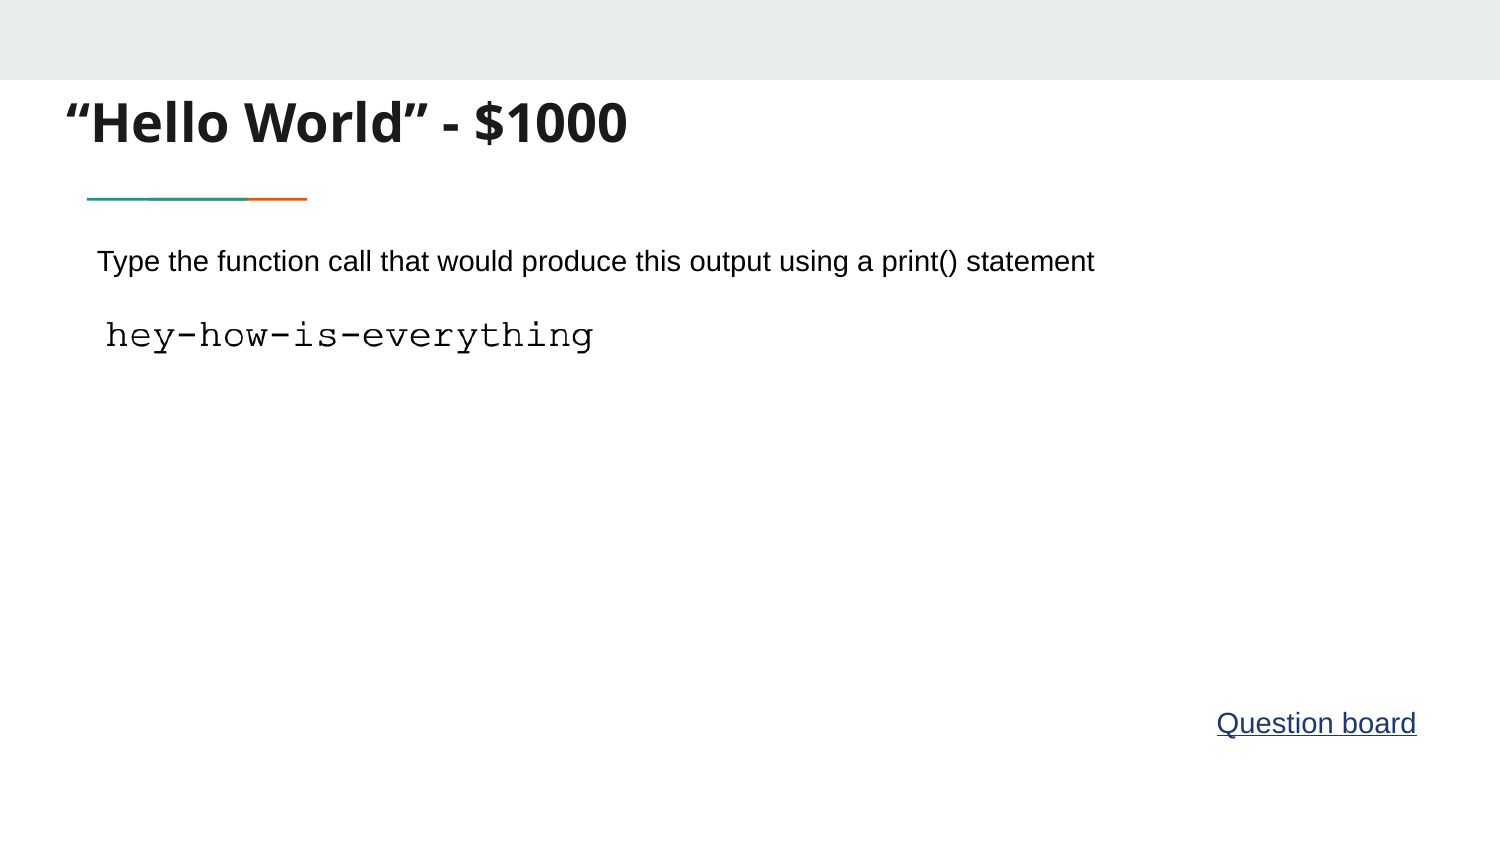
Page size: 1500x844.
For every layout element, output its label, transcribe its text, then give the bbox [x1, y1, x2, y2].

text_box Type the function call that would produce this output using a print() statement [82, 235, 1367, 286]
text_box Question board [1201, 696, 1449, 747]
title “Hello World” - $1000 [51, 72, 1449, 167]
picture [66, 285, 1045, 406]
